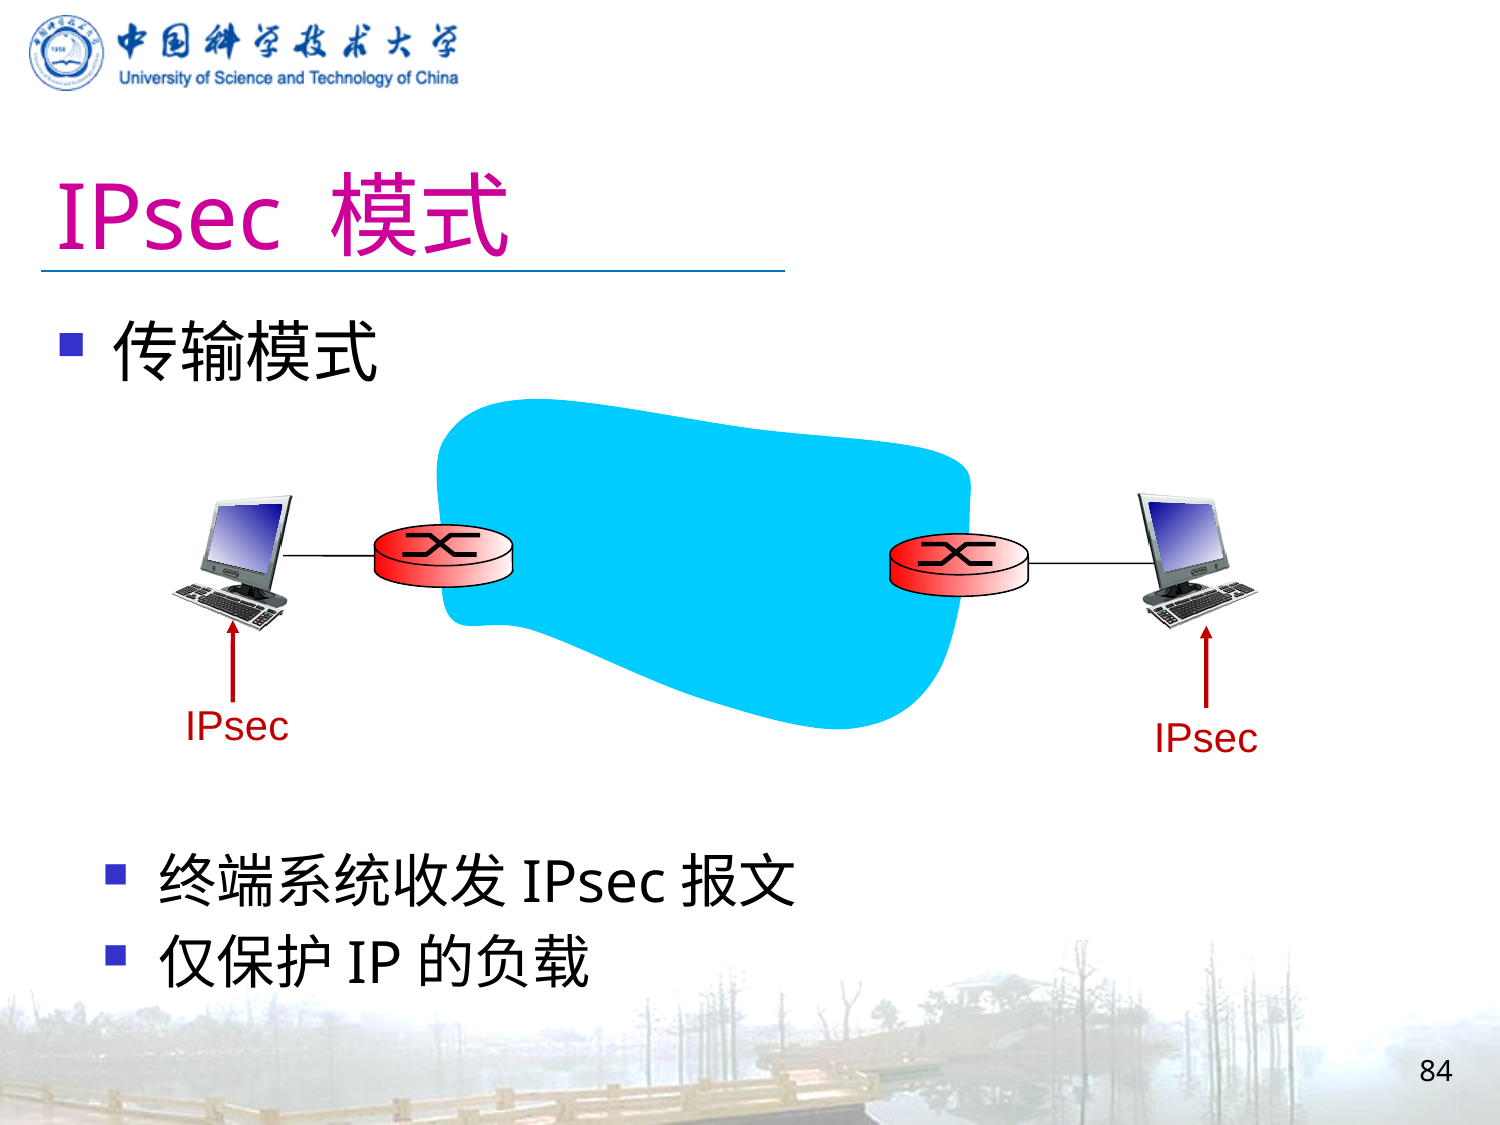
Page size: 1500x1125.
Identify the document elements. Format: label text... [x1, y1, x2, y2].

text_box 终端系统收发IPsec报文 仅保护IP的负载 [87, 836, 1428, 1035]
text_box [142, 489, 514, 641]
picture [29, 15, 461, 91]
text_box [889, 533, 1030, 597]
text_box IPsec [1138, 703, 1274, 769]
title IPsec 模式 [40, 34, 1468, 276]
text_box 有效吗？ [0, 940, 1500, 1125]
list 传输模式 [40, 302, 1470, 1007]
slide_number 84 [1154, 1023, 1468, 1100]
text_box [436, 398, 971, 730]
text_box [1134, 487, 1289, 640]
text_box IPsec [170, 691, 305, 757]
